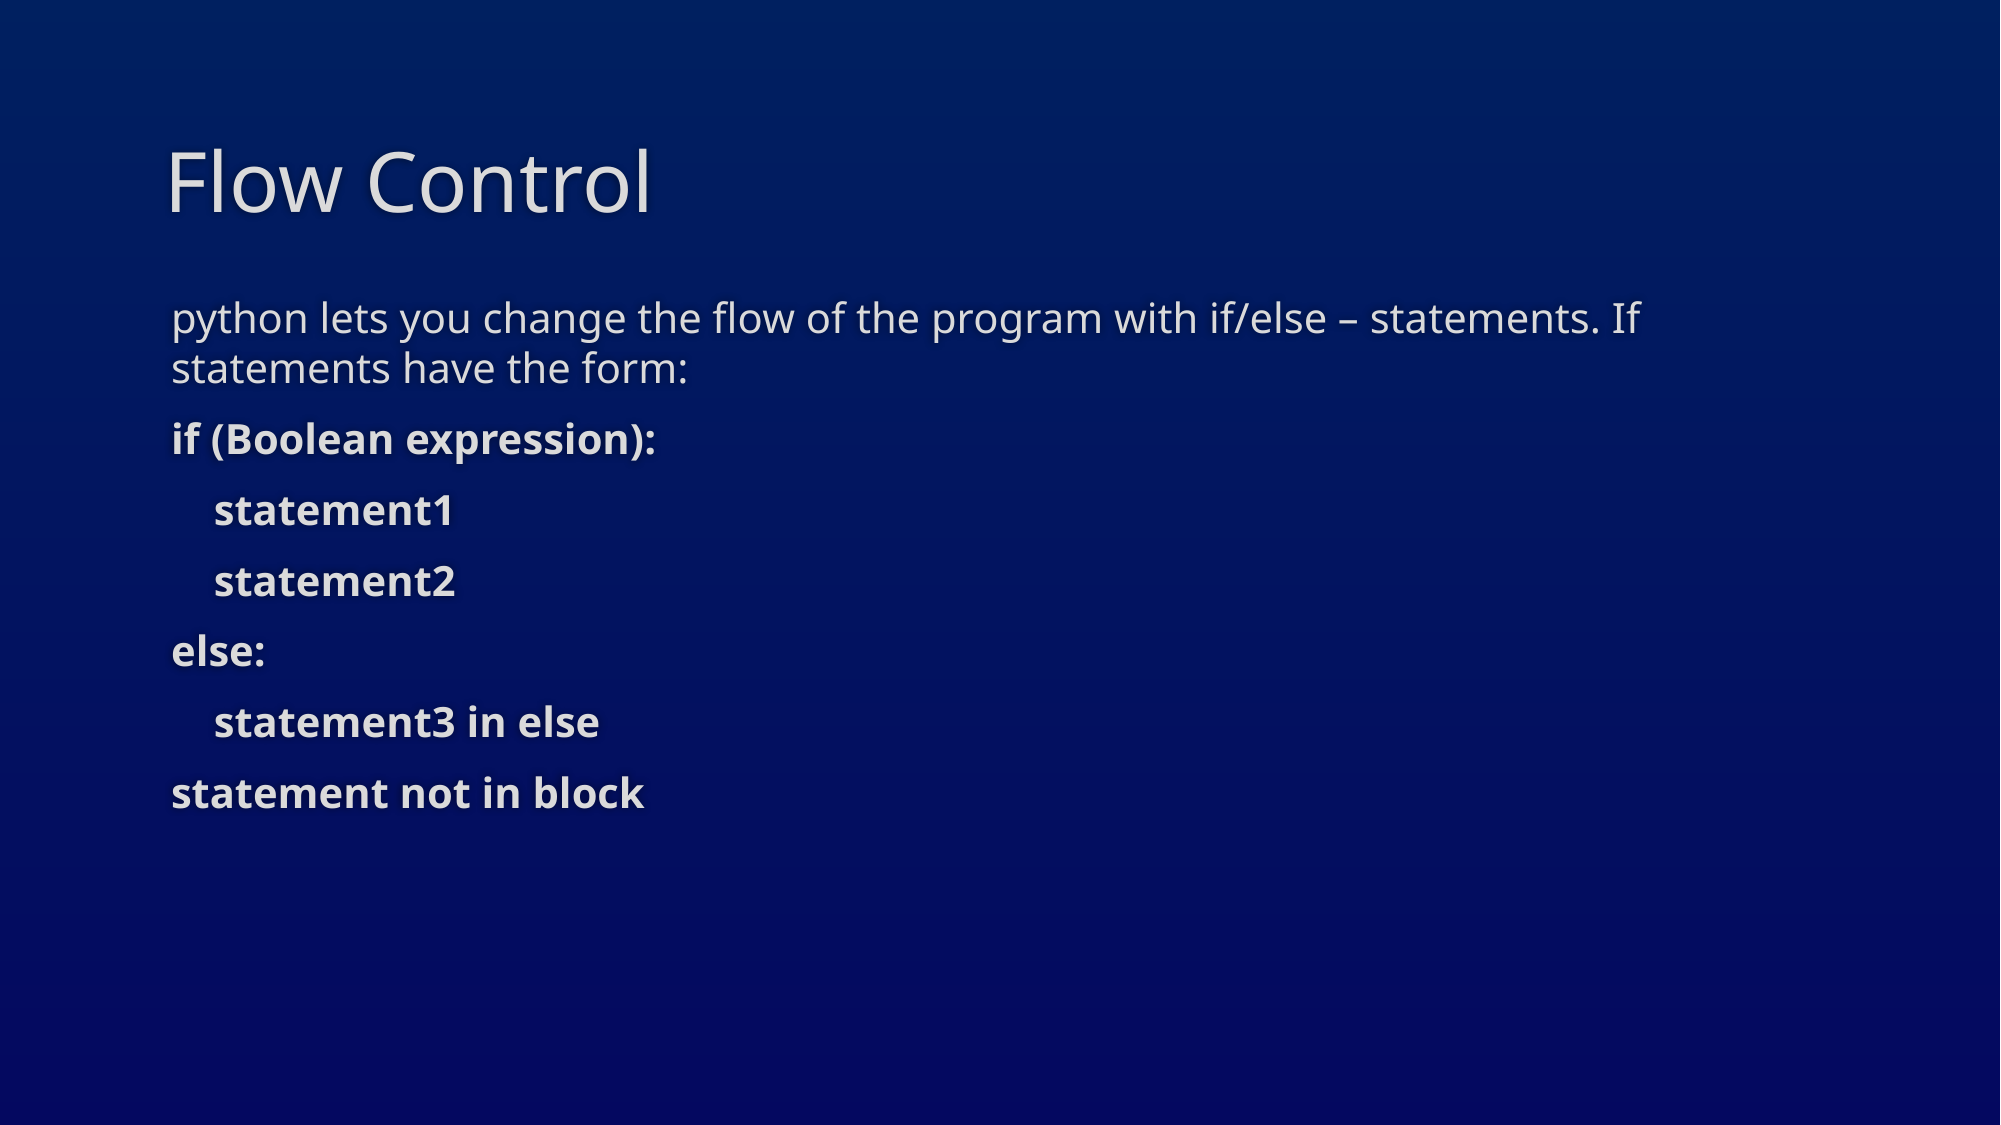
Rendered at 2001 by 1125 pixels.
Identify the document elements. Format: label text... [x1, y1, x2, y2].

list python lets you change the flow of the program with if/else – statements. If statements have the form: if (Boolean expression): statement1 statement2 else: statement3 in else statement not in block [149, 284, 1849, 950]
title Flow Control [149, 99, 1849, 260]
